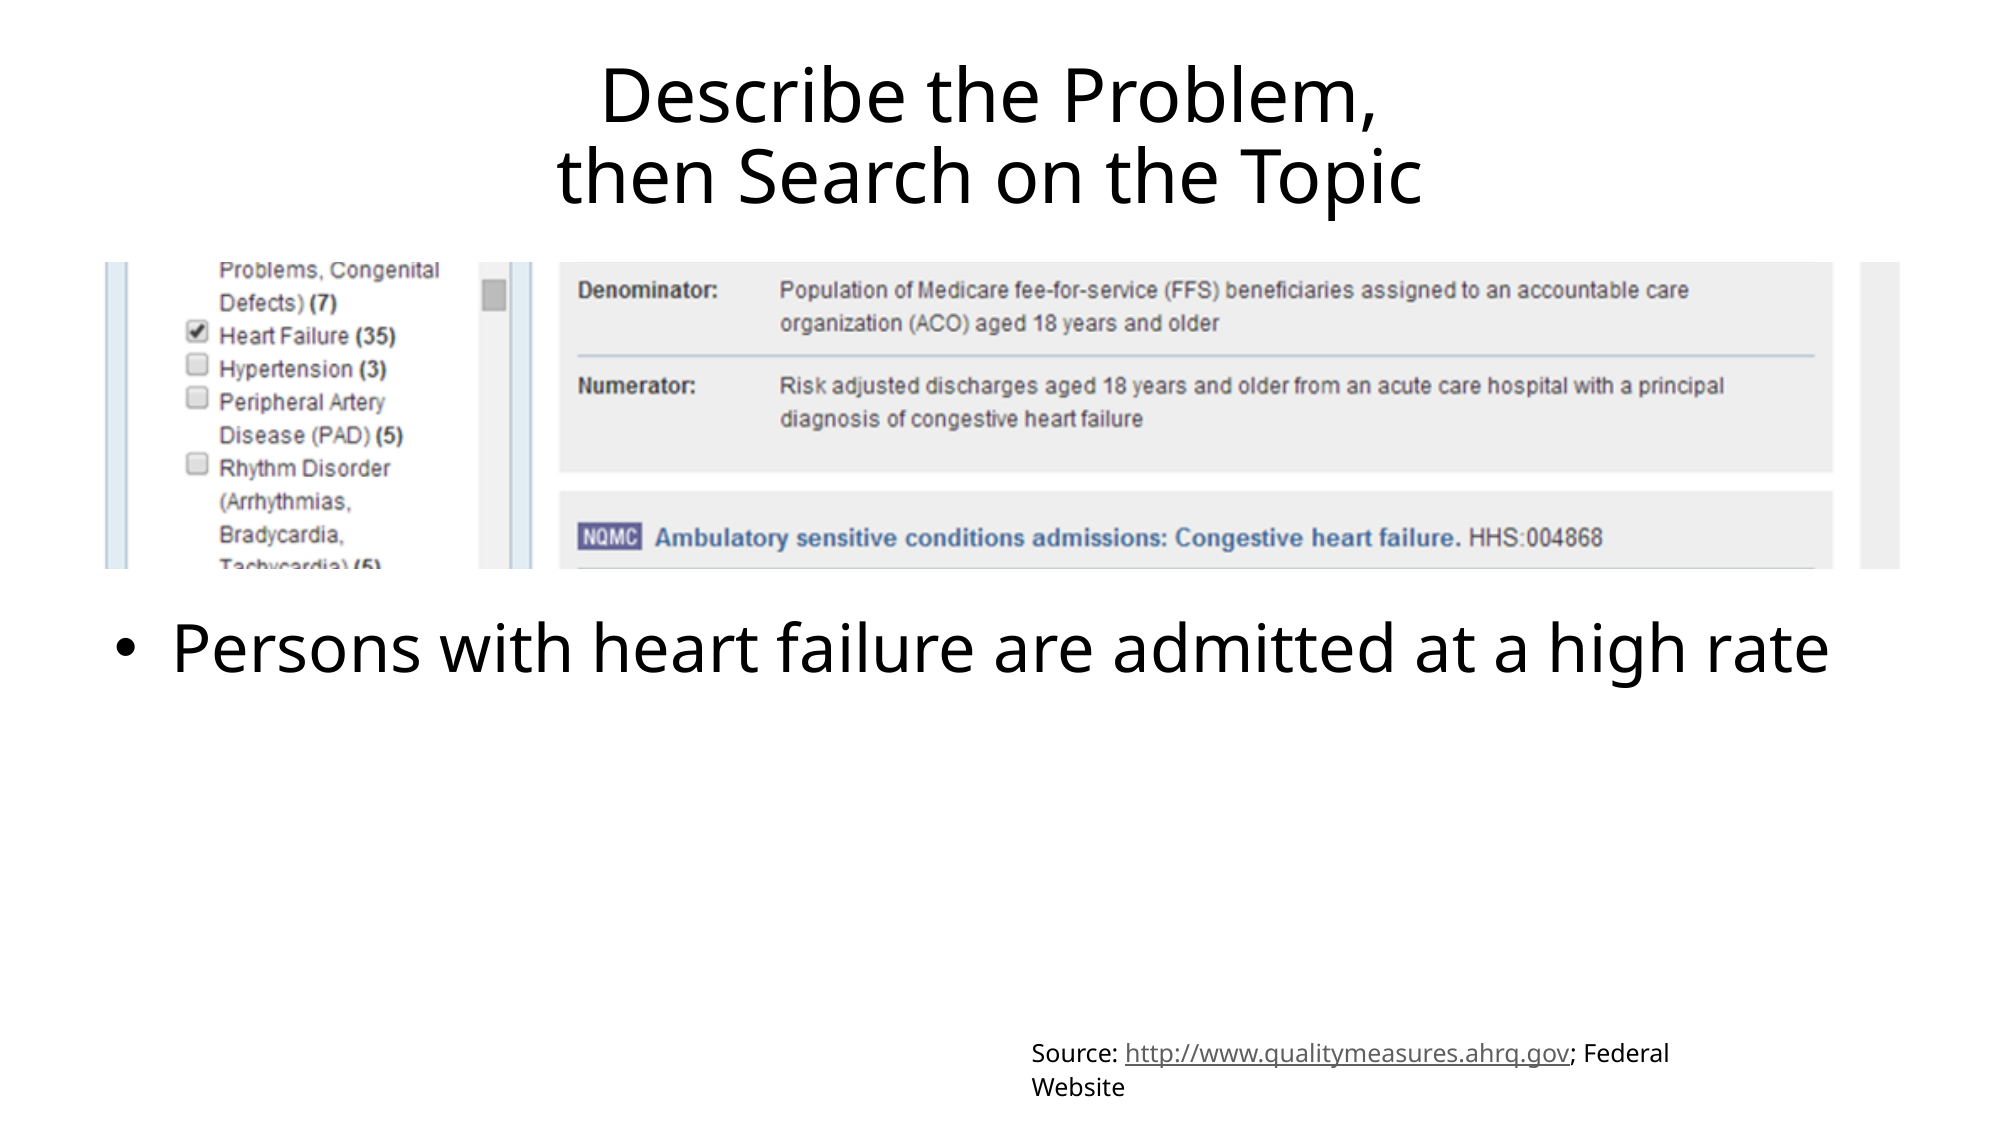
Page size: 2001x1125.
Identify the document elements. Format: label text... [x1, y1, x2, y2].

list Source: http://www.qualitymeasures.ahrq.gov; Federal Website [1016, 1029, 1772, 1118]
title Describe the Problem, then Search on the Topic [99, 45, 1900, 233]
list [99, 262, 1900, 569]
list Persons with heart failure are admitted at a high rate [99, 598, 1900, 1011]
